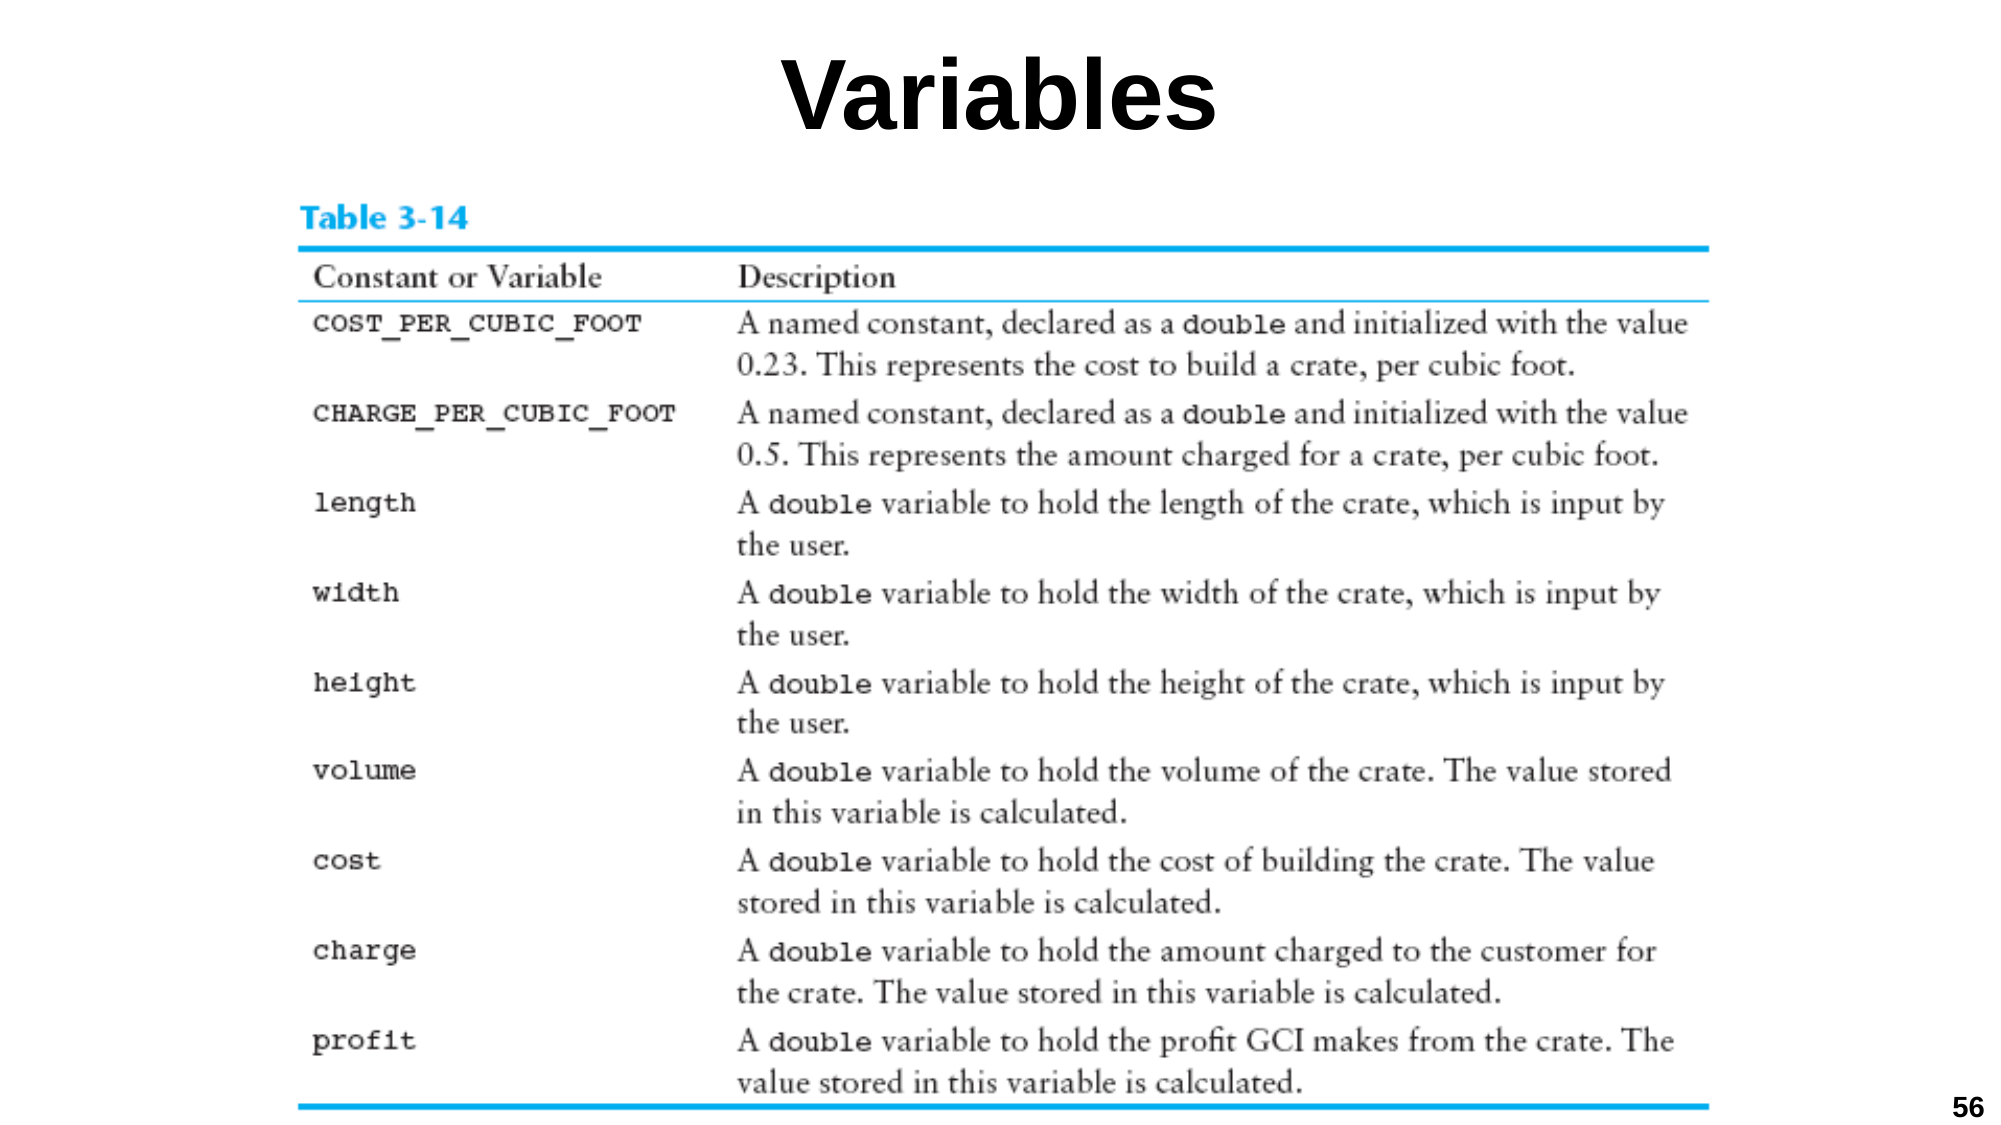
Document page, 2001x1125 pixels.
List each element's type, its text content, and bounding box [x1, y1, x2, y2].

slide_number 56 [1909, 1087, 2000, 1125]
title Variables [0, 0, 2000, 180]
picture [281, 194, 1719, 1125]
